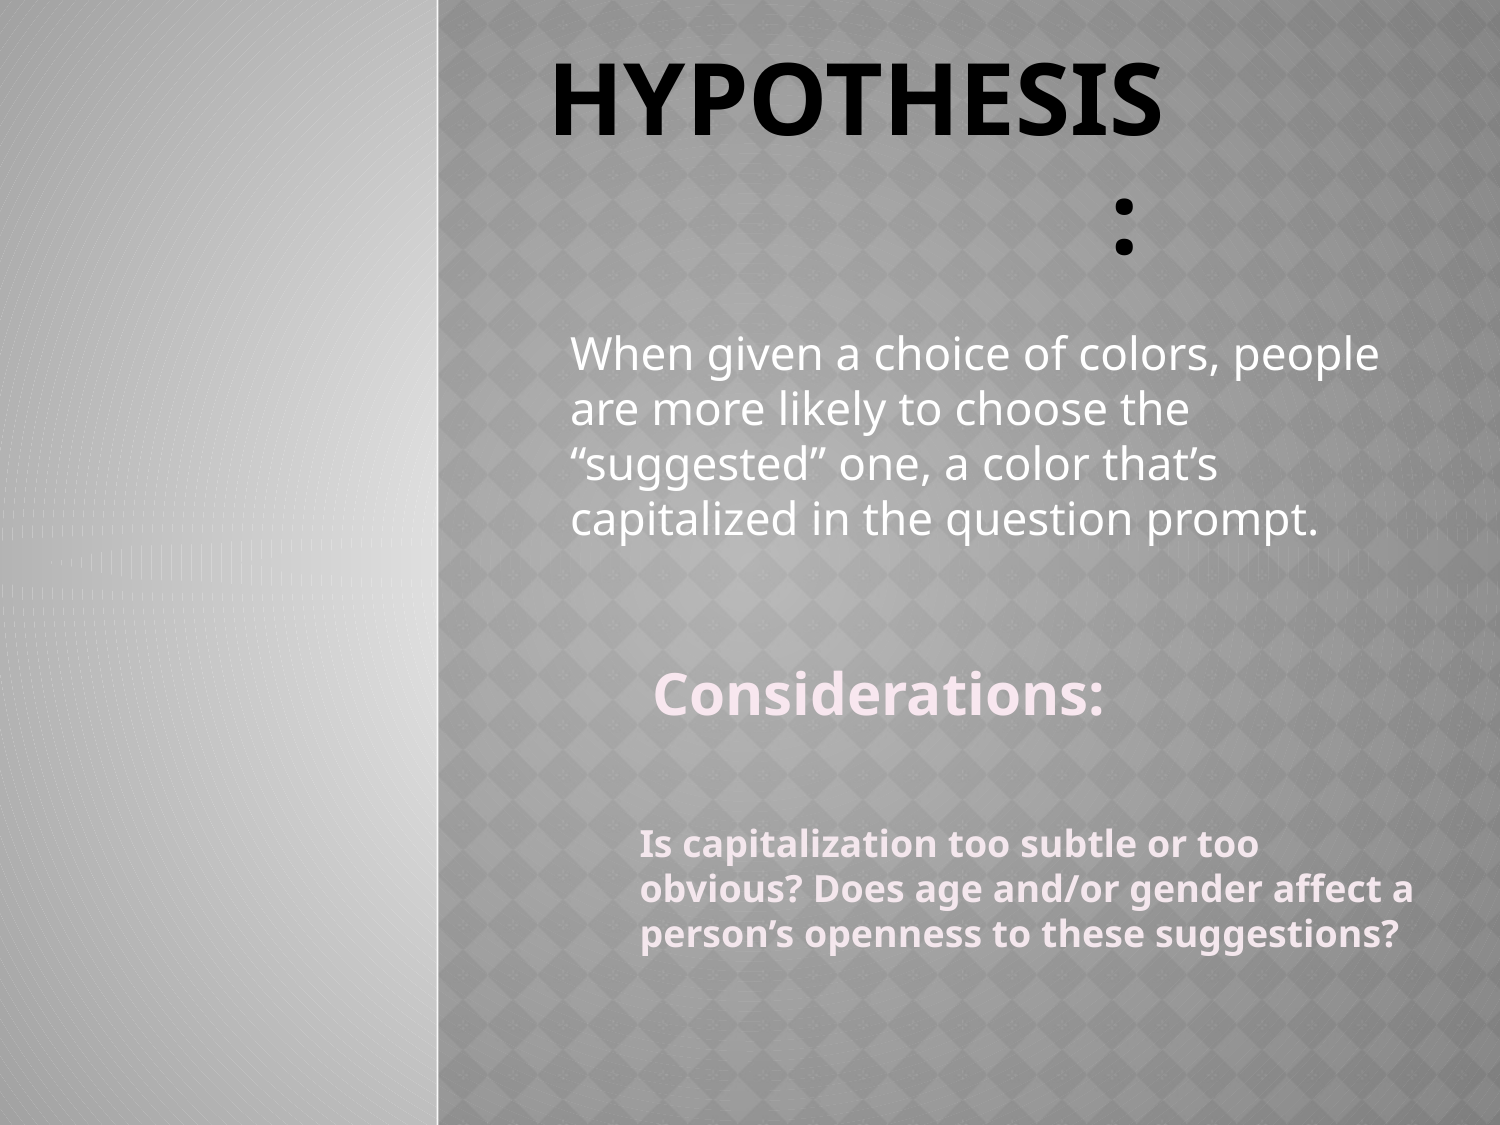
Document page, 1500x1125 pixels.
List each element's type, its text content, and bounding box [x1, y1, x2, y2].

text_box Considerations: [637, 650, 1375, 780]
subtitle When given a choice of colors, people are more likely to choose the “suggested” one, a color that’s capitalized in the question prompt. [562, 324, 1413, 550]
title Hypothesis: [512, 50, 1173, 275]
text_box Is capitalization too subtle or too obvious? Does age and/or gender affect a person’s openness to these suggestions? [624, 812, 1438, 1008]
